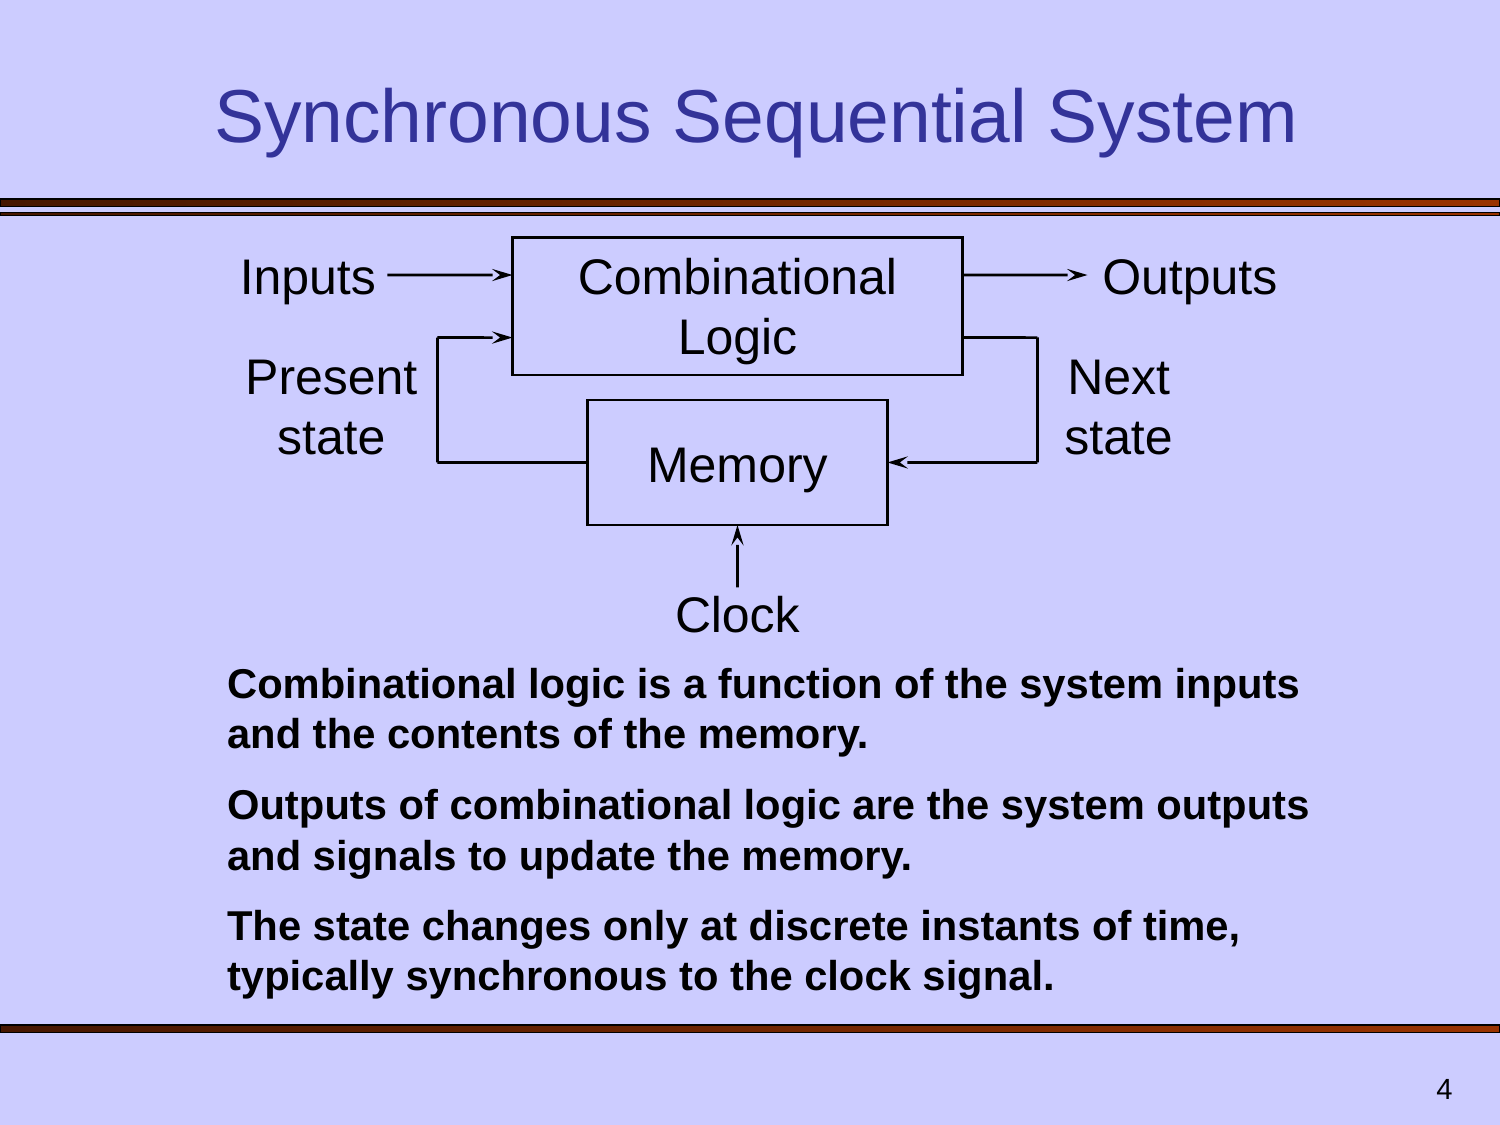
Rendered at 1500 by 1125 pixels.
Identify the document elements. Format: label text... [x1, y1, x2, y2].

title Synchronous Sequential System [87, 62, 1426, 166]
text_box Combinational logic is a function of the system inputs and the contents of the memory. Outputs of combinational logic are the system outputs and signals to update the memory. The state changes only at discrete instants of time, typically synchronous to the clock signal. [212, 649, 1338, 1007]
slide_number 4 [1154, 1049, 1468, 1113]
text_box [199, 237, 1313, 651]
